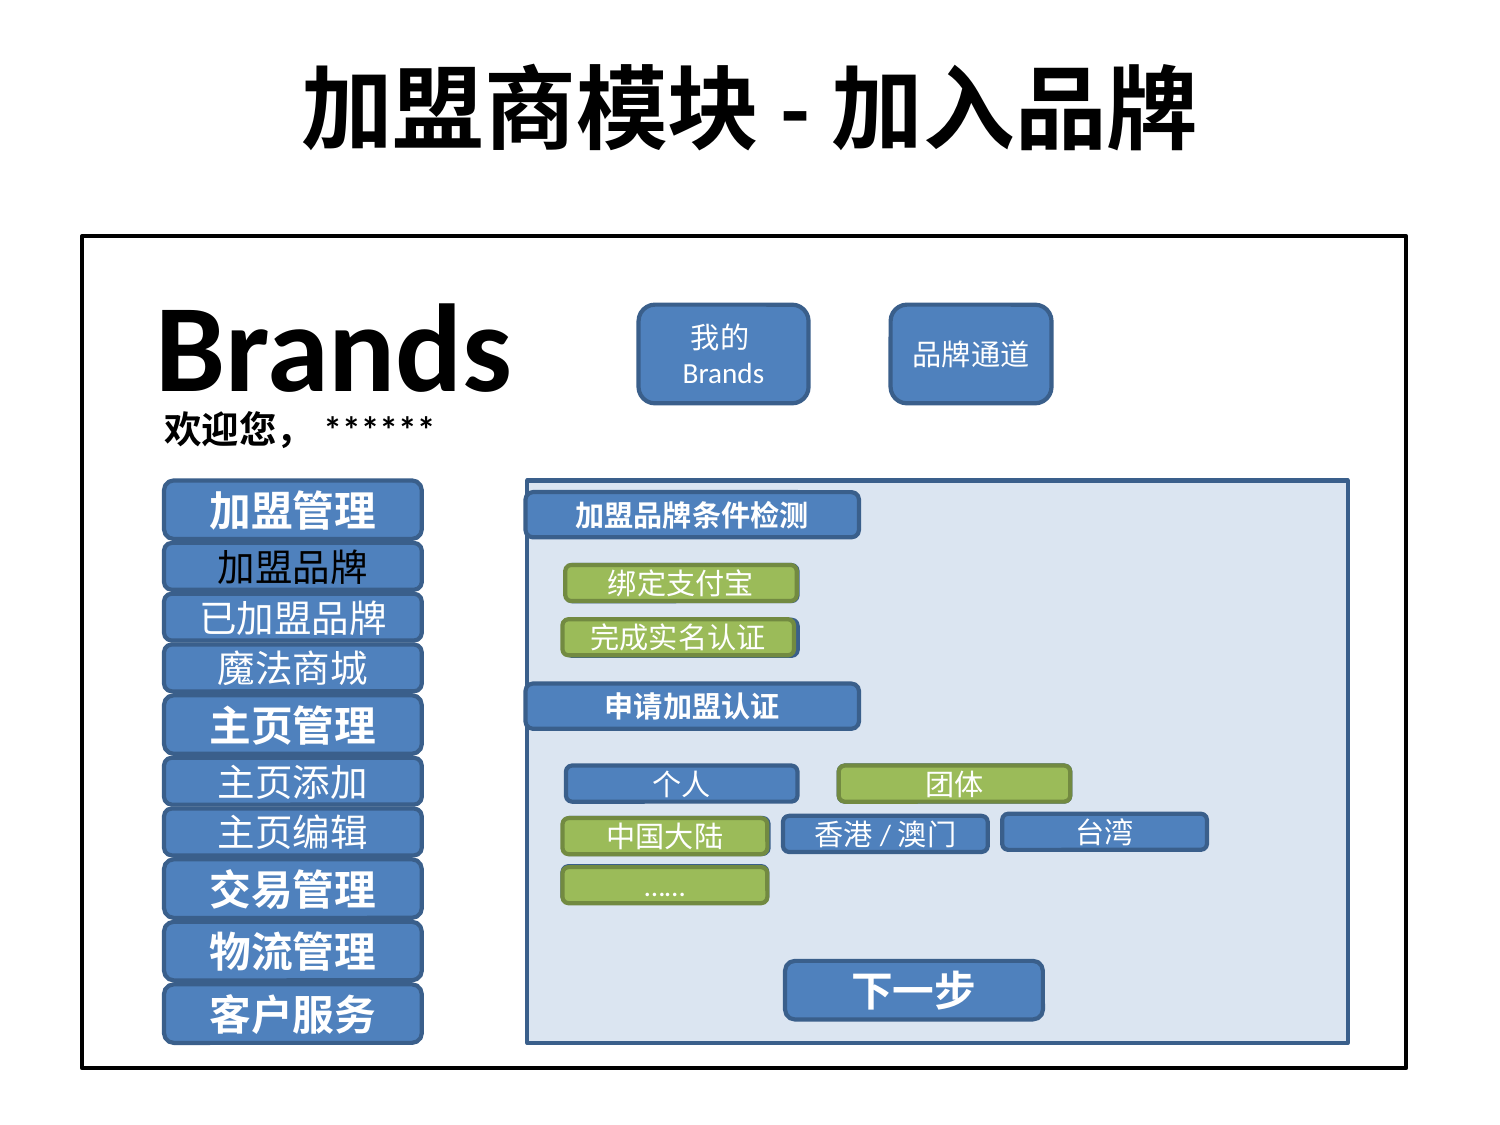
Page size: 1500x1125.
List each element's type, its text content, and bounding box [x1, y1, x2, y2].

title 加盟商模块-加入品牌 [75, 11, 1425, 200]
text_box 我的Brands [636, 302, 811, 406]
text_box [80, 234, 1408, 1070]
text_box 主页编辑 [161, 807, 424, 858]
text_box 主页添加 [161, 755, 424, 807]
text_box 欢迎您，****** [149, 398, 451, 459]
text_box 团体 [836, 763, 1073, 804]
text_box 加盟品牌条件检测 [523, 489, 862, 540]
text_box 品牌通道 [888, 302, 1054, 406]
text_box 客户服务 [161, 982, 424, 1046]
text_box 主页管理 [161, 694, 424, 756]
text_box 中国大陆 [560, 815, 770, 857]
text_box [525, 478, 1350, 1045]
text_box 个人 [563, 763, 800, 804]
text_box 已加盟品牌 [161, 591, 424, 642]
text_box 绑定支付宝 [563, 562, 799, 604]
text_box 下一步 [782, 958, 1046, 1022]
text_box 加盟品牌 [161, 540, 424, 592]
text_box 香港/澳门 [780, 813, 990, 855]
text_box …… [560, 865, 770, 906]
text_box 申请加盟认证 [523, 681, 862, 731]
text_box 完成实名认证 [790, 617, 800, 658]
text_box 完成实名认证 [560, 617, 797, 658]
text_box 台湾 [1000, 811, 1210, 852]
text_box 魔法商城 [161, 642, 424, 694]
text_box 加盟管理 [161, 478, 424, 541]
text_box 交易管理 [161, 858, 424, 920]
text_box 物流管理 [161, 919, 424, 982]
